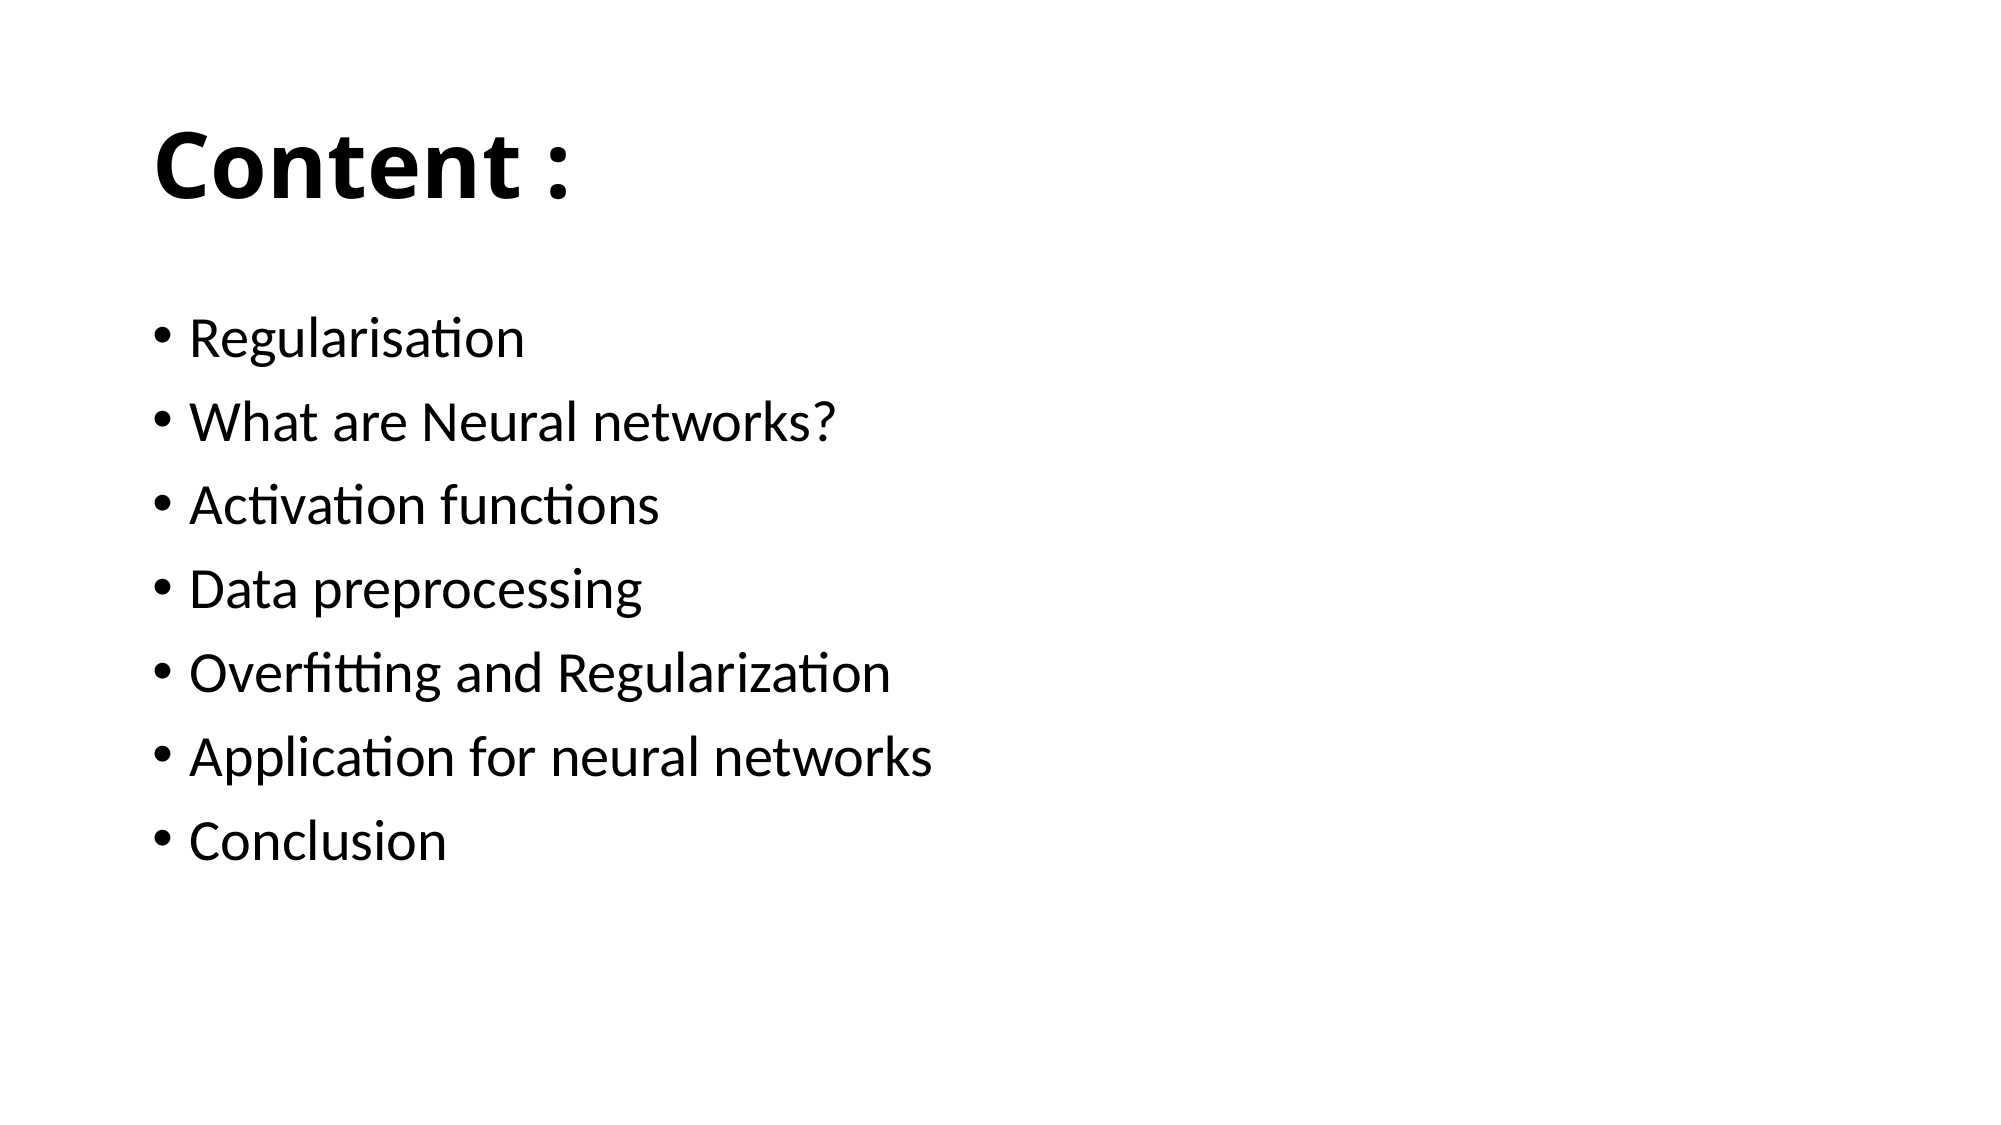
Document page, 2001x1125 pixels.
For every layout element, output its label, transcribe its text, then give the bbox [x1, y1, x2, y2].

list Regularisation What are Neural networks? Activation functions Data preprocessing Overfitting and Regularization Application for neural networks Conclusion [137, 299, 1863, 1014]
title Content : [137, 59, 1863, 278]
